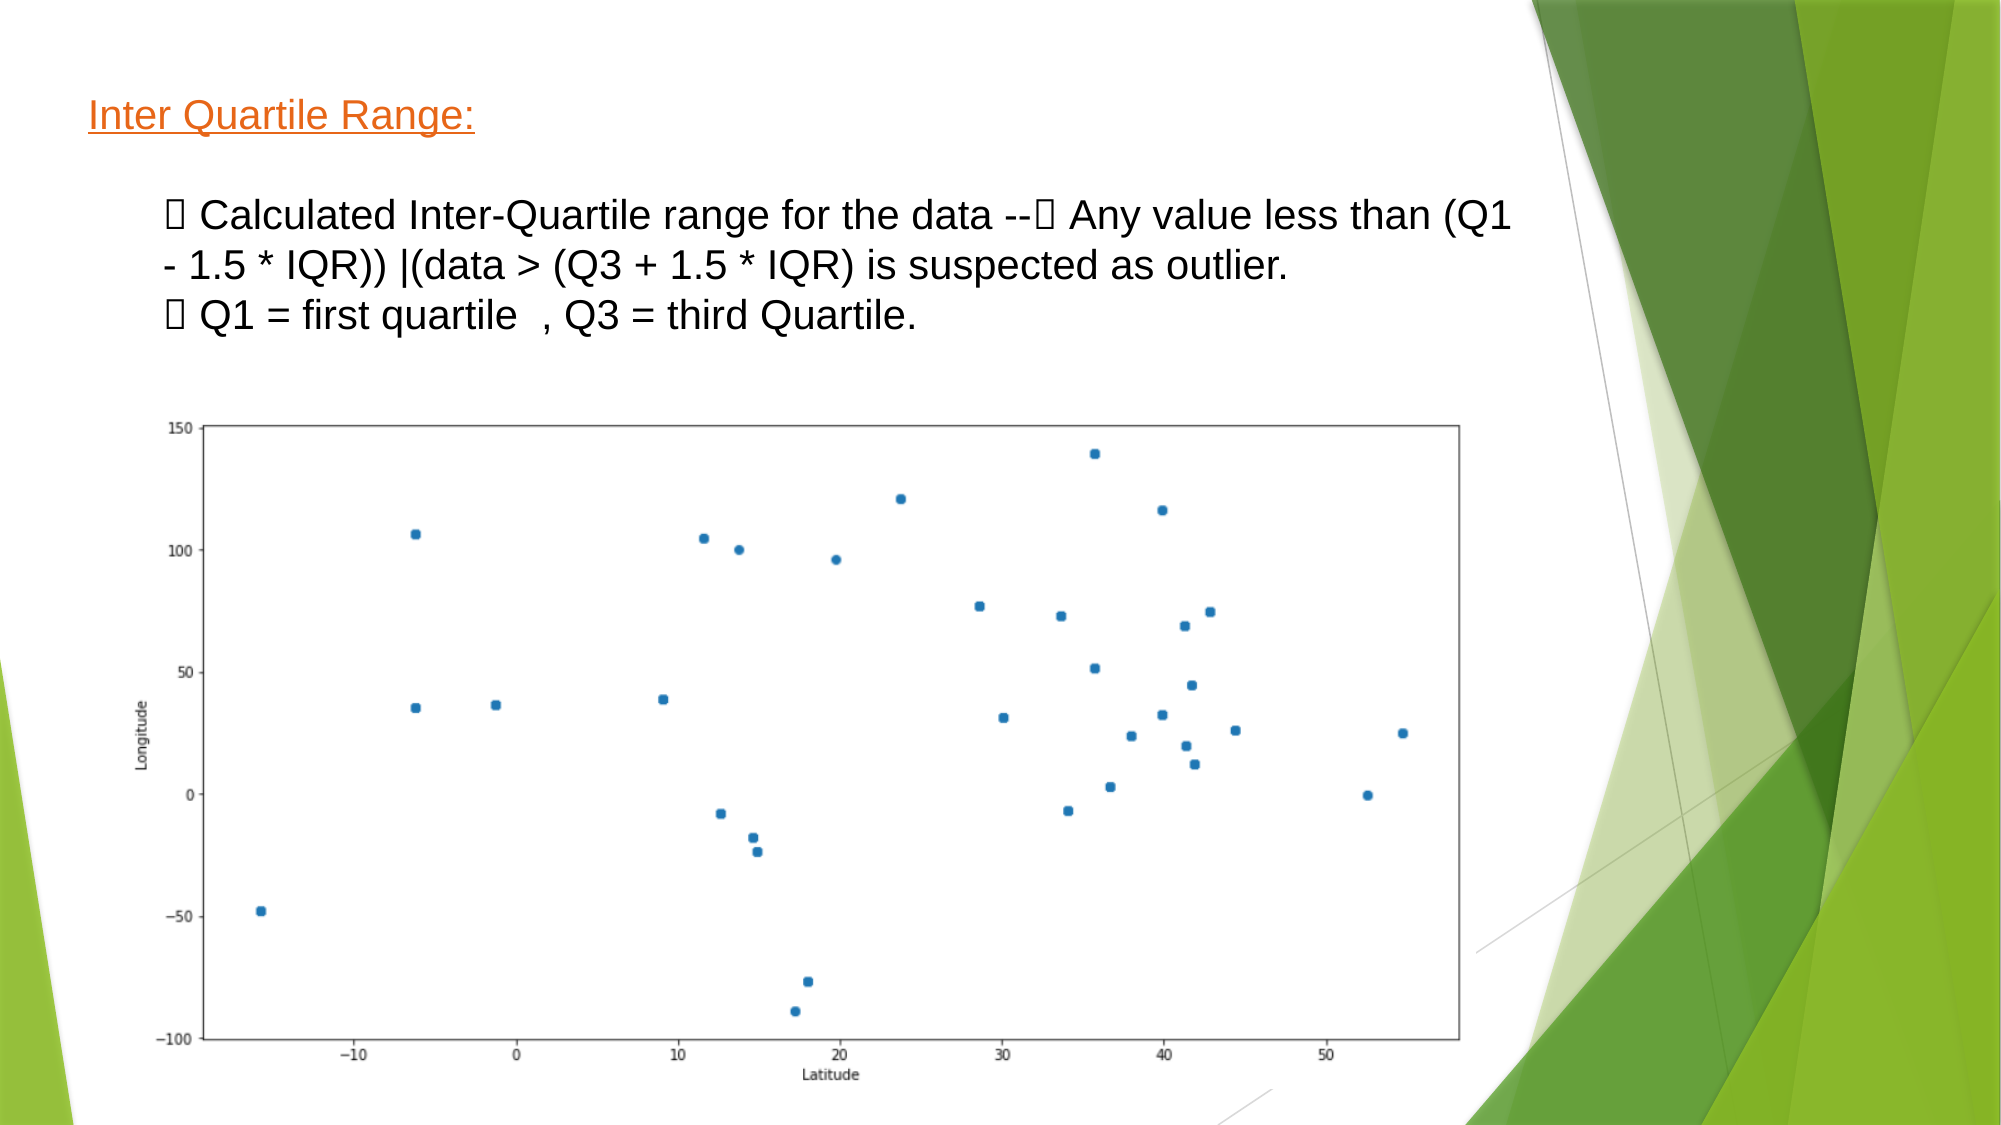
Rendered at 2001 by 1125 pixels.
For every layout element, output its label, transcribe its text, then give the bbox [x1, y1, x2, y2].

text_box Inter Quartile Range:  Calculated Inter-Quartile range for the data -- Any value less than (Q1 - 1.5 * IQR)) |(data > (Q3 + 1.5 * IQR) is suspected as outlier.  Q1 = first quartile , Q3 = third Quartile. [73, 80, 1531, 346]
picture [127, 410, 1477, 1089]
